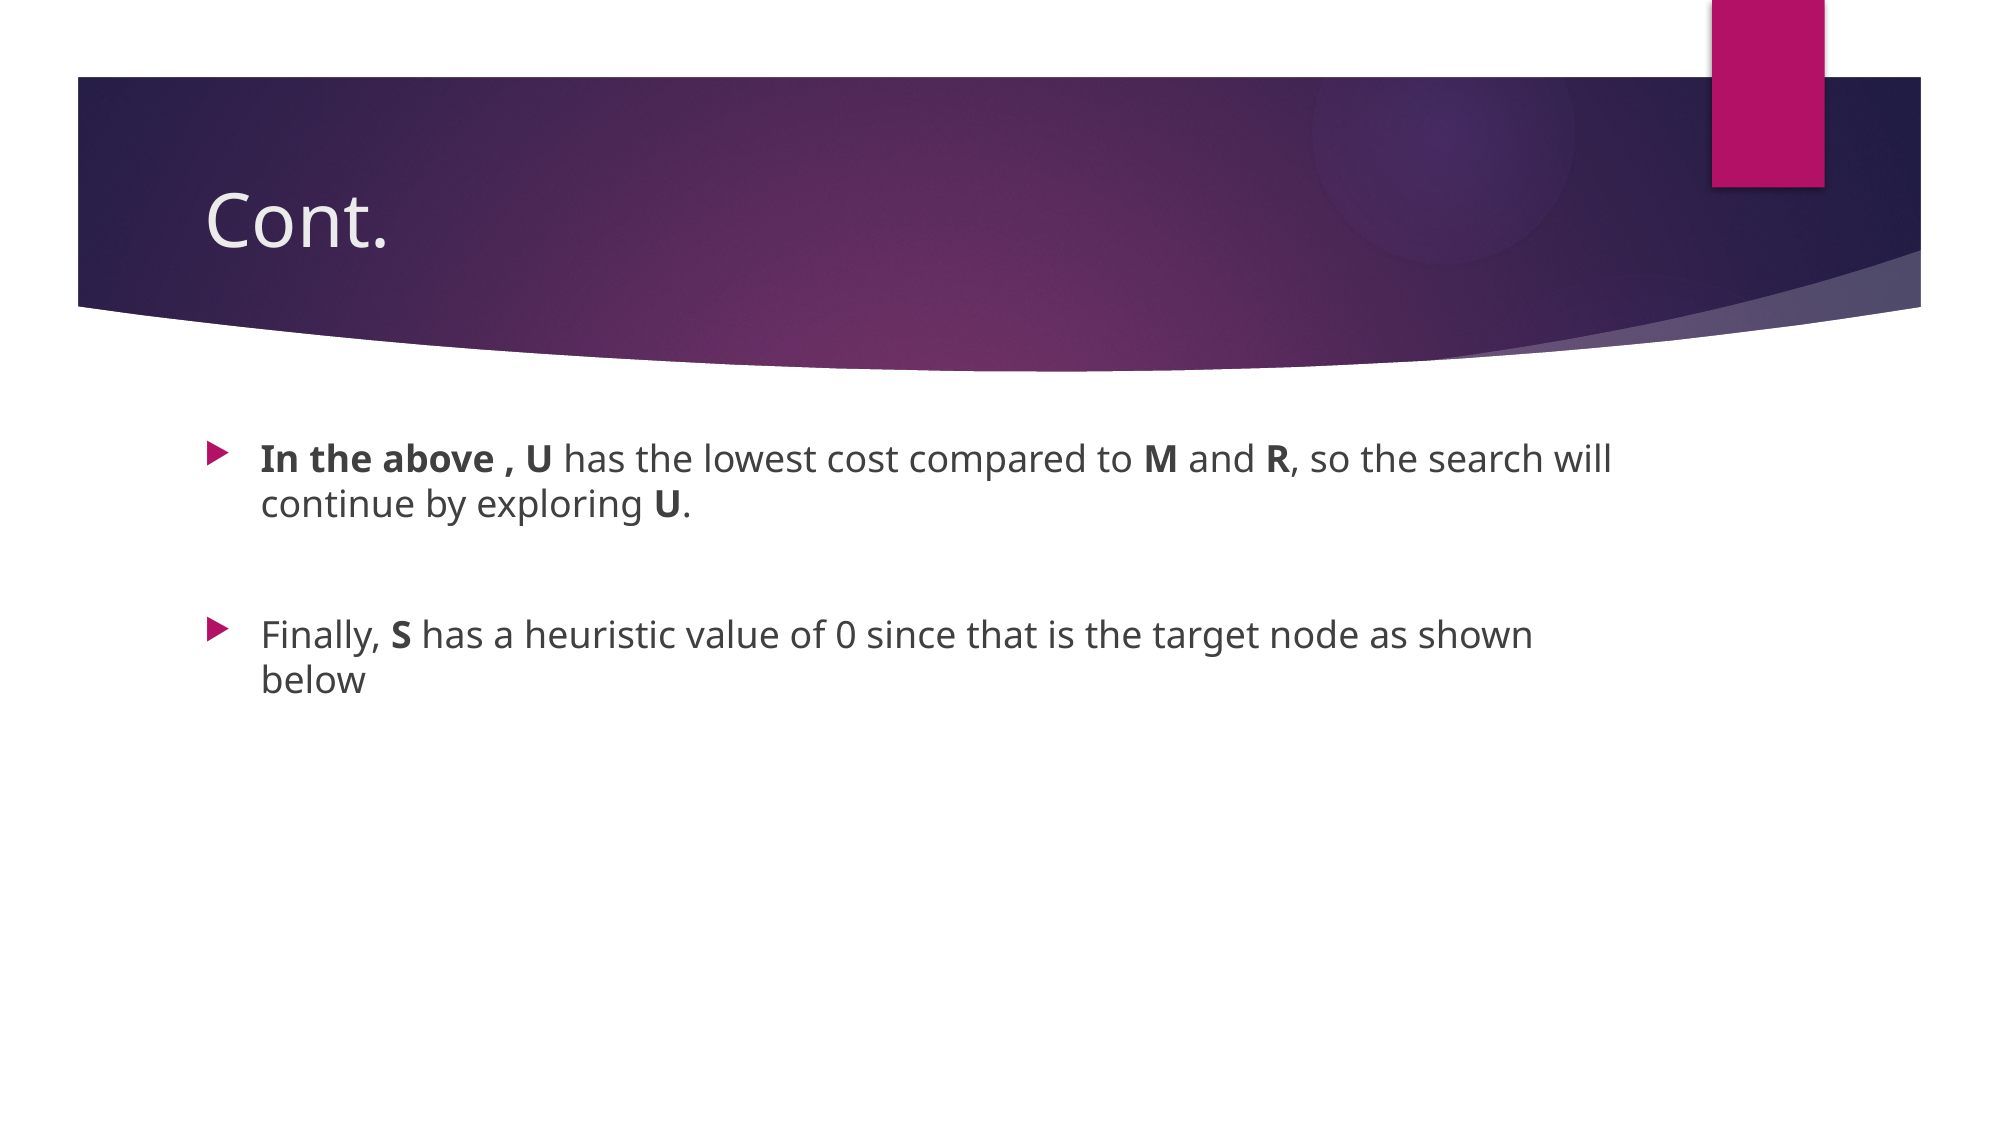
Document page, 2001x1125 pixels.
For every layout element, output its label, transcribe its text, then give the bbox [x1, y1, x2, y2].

list In the above , U has the lowest cost compared to M and R, so the search will continue by exploring U. Finally, S has a heuristic value of 0 since that is the target node as shown below [189, 427, 1638, 988]
title Cont. [189, 159, 1627, 276]
